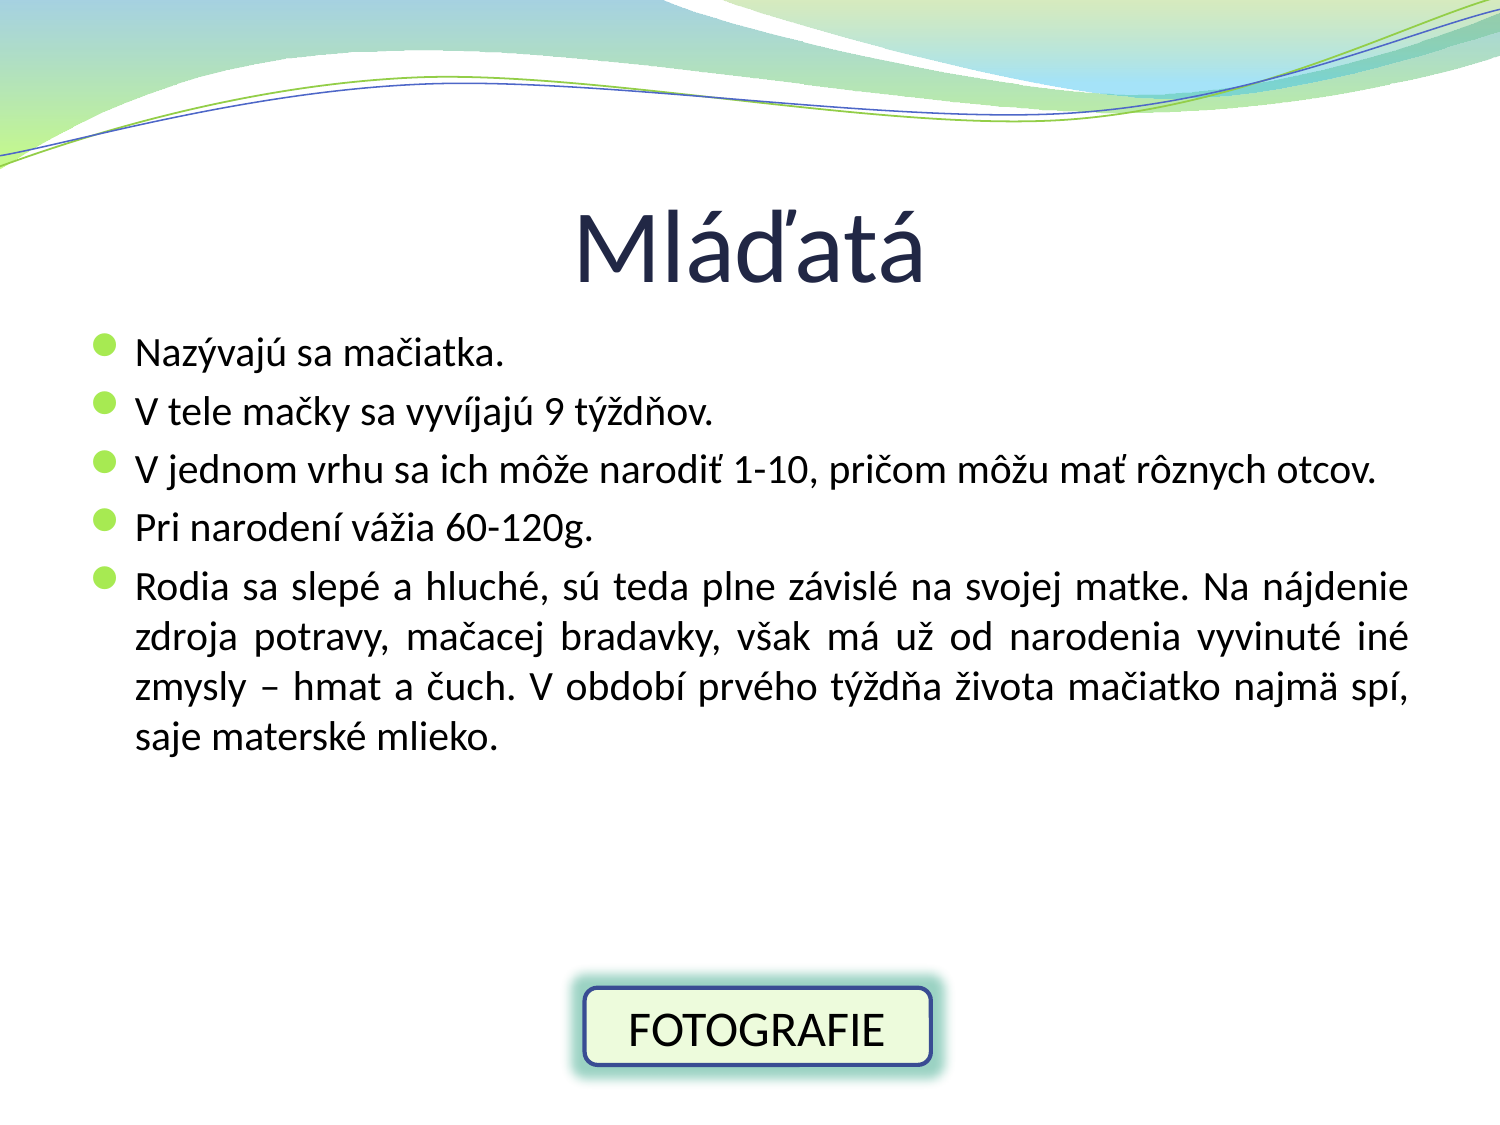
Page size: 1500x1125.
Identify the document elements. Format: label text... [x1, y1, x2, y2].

list Nazývajú sa mačiatka. V tele mačky sa vyvíjajú 9 týždňov. V jednom vrhu sa ich môže narodiť 1-10, pričom môžu mať rôznych otcov. Pri narodení vážia 60-120g. Rodia sa slepé a hluché, sú teda plne závislé na svojej matke. Na nájdenie zdroja potravy, mačacej bradavky, však má už od narodenia vyvinuté iné zmysly – hmat a čuch. V období prvého týždňa života mačiatko najmä spí, saje materské mlieko. [75, 317, 1425, 1038]
text_box FOTOGRAFIE [582, 985, 933, 1068]
title Mláďatá [75, 115, 1425, 303]
